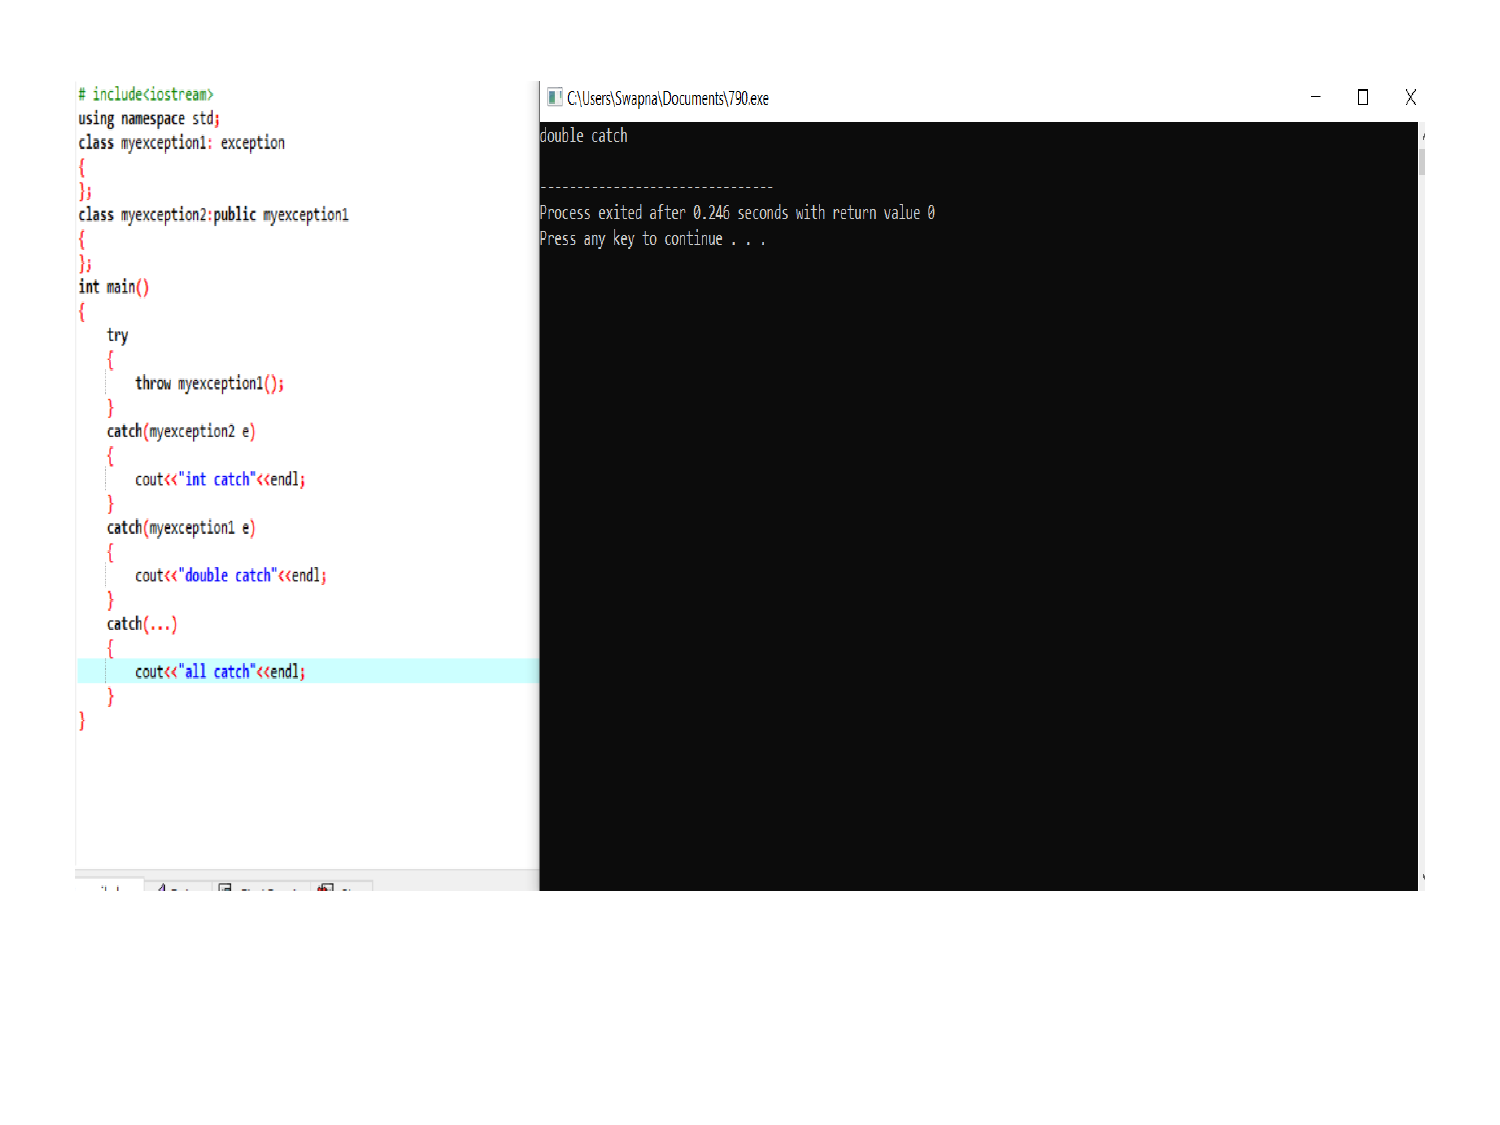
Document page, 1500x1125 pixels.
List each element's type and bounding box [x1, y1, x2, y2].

list [74, 81, 1426, 891]
